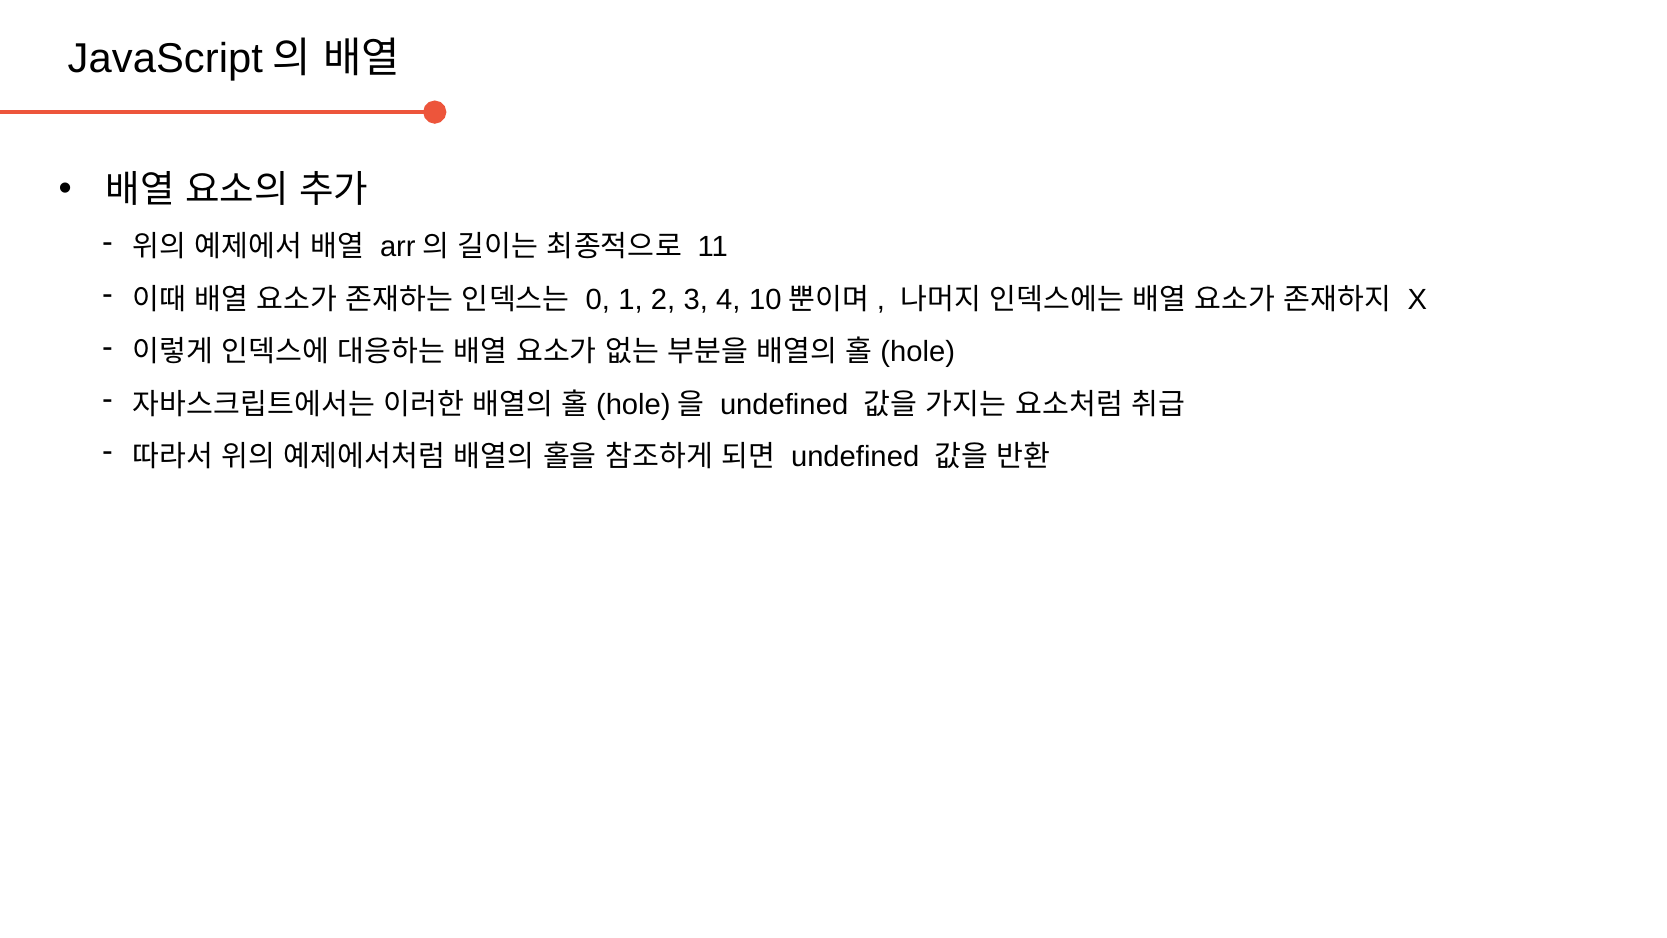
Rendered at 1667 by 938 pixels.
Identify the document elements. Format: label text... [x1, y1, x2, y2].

text_box 배열 요소의 추가 위의 예제에서 배열 arr의 길이는 최종적으로 11 이때 배열 요소가 존재하는 인덱스는 0, 1, 2, 3, 4, 10뿐이며, 나머지 인덱스에는 배열 요소가 존재하지 X 이렇게 인덱스에 대응하는 배열 요소가 없는 부분을 배열의 홀(hole) 자바스크립트에서는 이러한 배열의 홀(hole)을 undefined 값을 가지는 요소처럼 취급 따라서 위의 예제에서처럼 배열의 홀을 참조하게 되면 undefined 값을 반환 [43, 135, 1616, 480]
text_box JavaScript의 배열 [52, 23, 964, 88]
